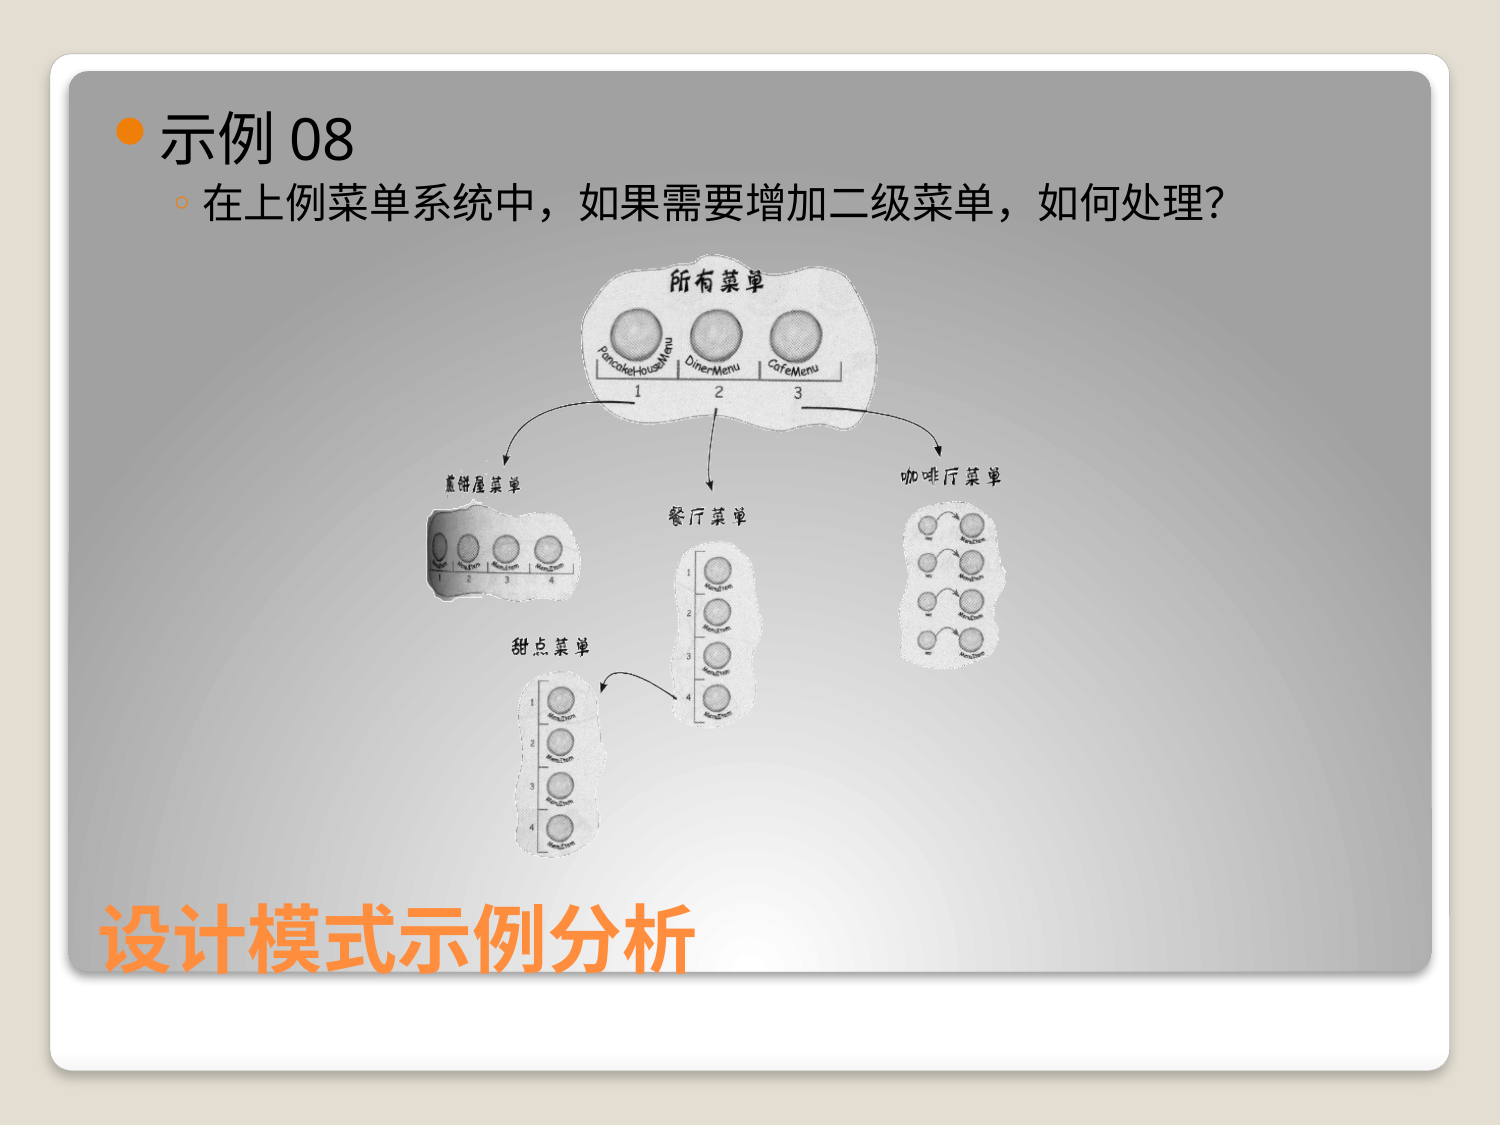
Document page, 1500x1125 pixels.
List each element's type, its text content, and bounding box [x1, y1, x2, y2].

title 设计模式示例分析 [82, 817, 1425, 991]
picture [418, 243, 1223, 863]
list 示例08 在上例菜单系统中，如果需要增加二级菜单，如何处理？ [82, 86, 1425, 268]
